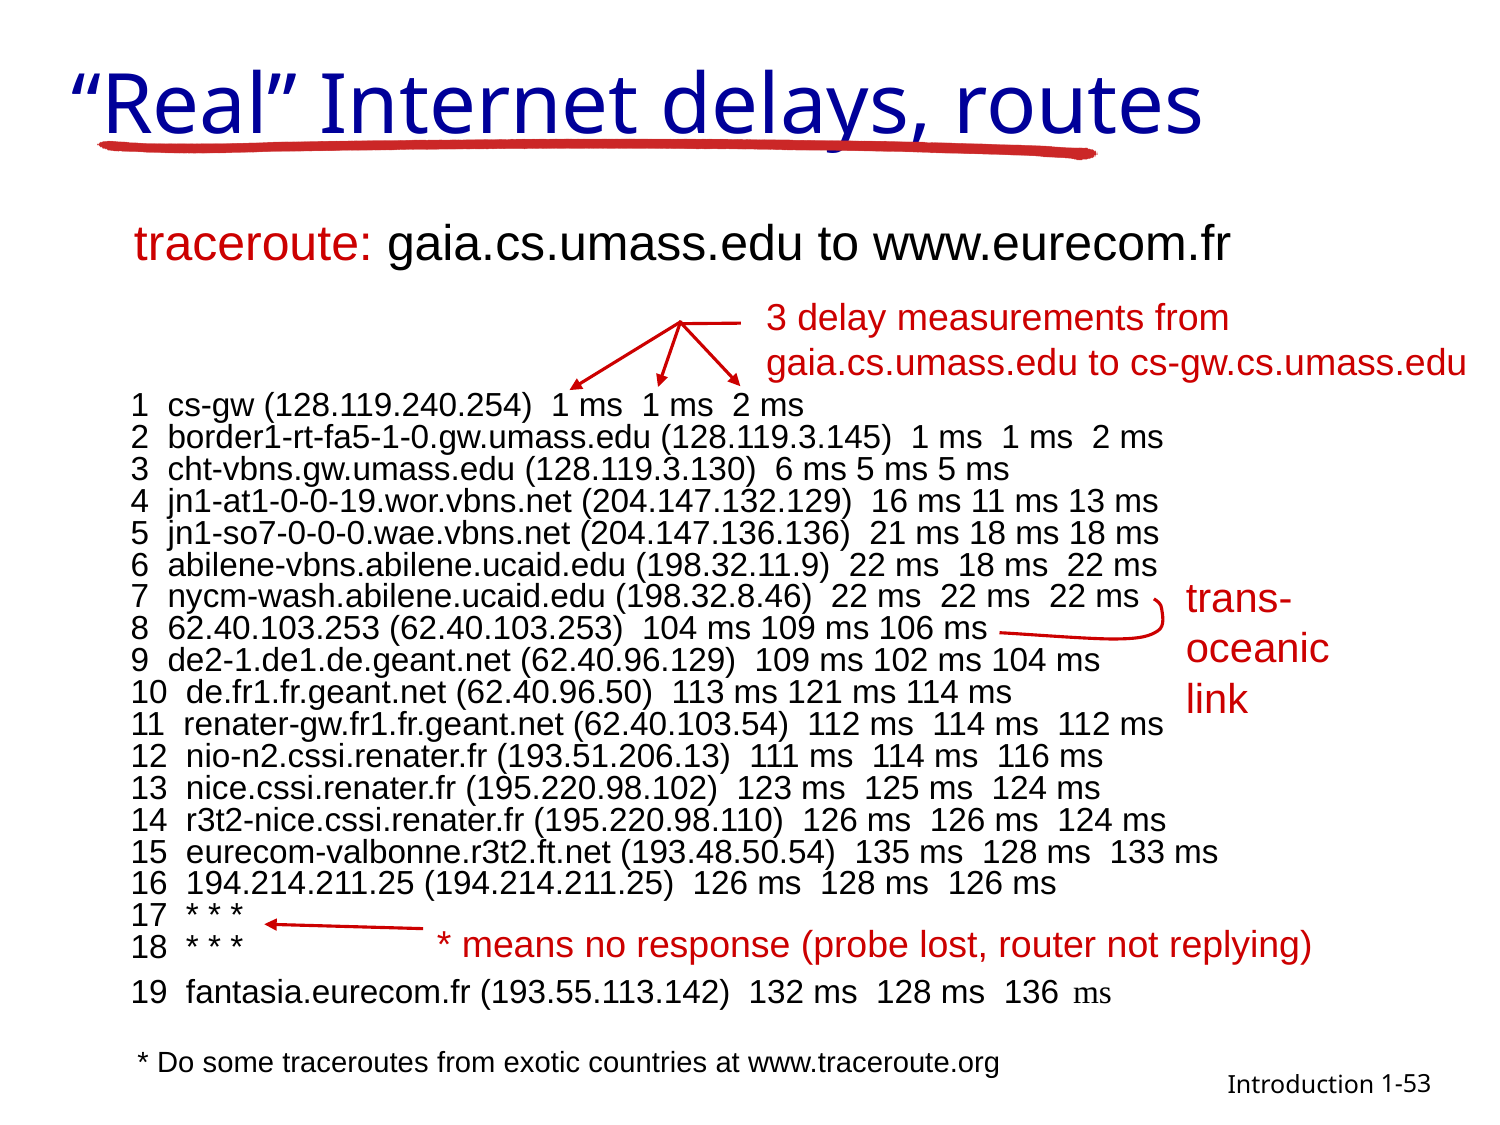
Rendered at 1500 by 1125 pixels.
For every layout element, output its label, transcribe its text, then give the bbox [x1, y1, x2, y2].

text_box * means no response (probe lost, router not replying) [421, 912, 1454, 973]
text_box 3 delay measurements from gaia.cs.umass.edu to cs-gw.cs.umass.edu [751, 285, 1500, 391]
text_box [999, 598, 1163, 639]
text_box traceroute: gaia.cs.umass.edu to www.eurecom.fr [118, 202, 1463, 278]
title “Real” Internet delays, routes [55, 27, 1331, 174]
text_box 1 cs-gw (128.119.240.254) 1 ms 1 ms 2 ms 2 border1-rt-fa5-1-0.gw.umass.edu (128.119.3.145) 1 ms 1 ms 2 ms 3 cht-vbns.gw.umass.edu (128.119.3.130) 6 ms 5 ms 5 ms 4 jn1-at1-0-0-19.wor.vbns.net (204.147.132.129) 16 ms 11 ms 13 ms 5 jn1-so7-0-0-0.wae.vbns.net (204.147.136.136) 21 ms 18 ms 18 ms 6 abilene-vbns.abilene.ucaid.edu (198.32.11.9) 22 ms 18 ms 22 ms 7 nycm-wash.abilene.ucaid.edu (198.32.8.46) 22 ms 22 ms 22 ms 8 62.40.103.253 (62.40.103.253) 104 ms 109 ms 106 ms 9 de2-1.de1.de.geant.net (62.40.96.129) 109 ms 102 ms 104 ms 10 de.fr1.fr.geant.net (62.40.96.50) 113 ms 121 ms 114 ms 11 renater-gw.fr1.fr.geant.net (62.40.103.54) 112 ms 114 ms 112 ms 12 nio-n2.cssi.renater.fr (193.51.206.13) 111 ms 114 ms 116 ms 13 nice.cssi.renater.fr (195.220.98.102) 123 ms 125 ms 124 ms 14 r3t2-nice.cssi.renater.fr (195.220.98.110) 126 ms 126 ms 124 ms 15 eurecom-valbonne.r3t2.ft.net (193.48.50.54) 135 ms 128 ms 133 ms 16 194.214.211.25 (194.214.211.25) 126 ms 128 ms 126 ms 17 * * * 18 * * * 19 fantasia.eurecom.fr (193.55.113.142) 132 ms 128 ms 136 ms [115, 383, 1466, 1031]
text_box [569, 322, 654, 391]
text_box * Do some traceroutes from exotic countries at www.traceroute.org [122, 1035, 1018, 1087]
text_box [657, 320, 678, 388]
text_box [679, 331, 741, 387]
text_box Introduction [914, 1060, 1390, 1108]
text_box trans-oceanic link [1170, 563, 1451, 679]
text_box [264, 923, 424, 929]
text_box 1-‹#› [1365, 1060, 1477, 1106]
picture [93, 133, 1110, 166]
